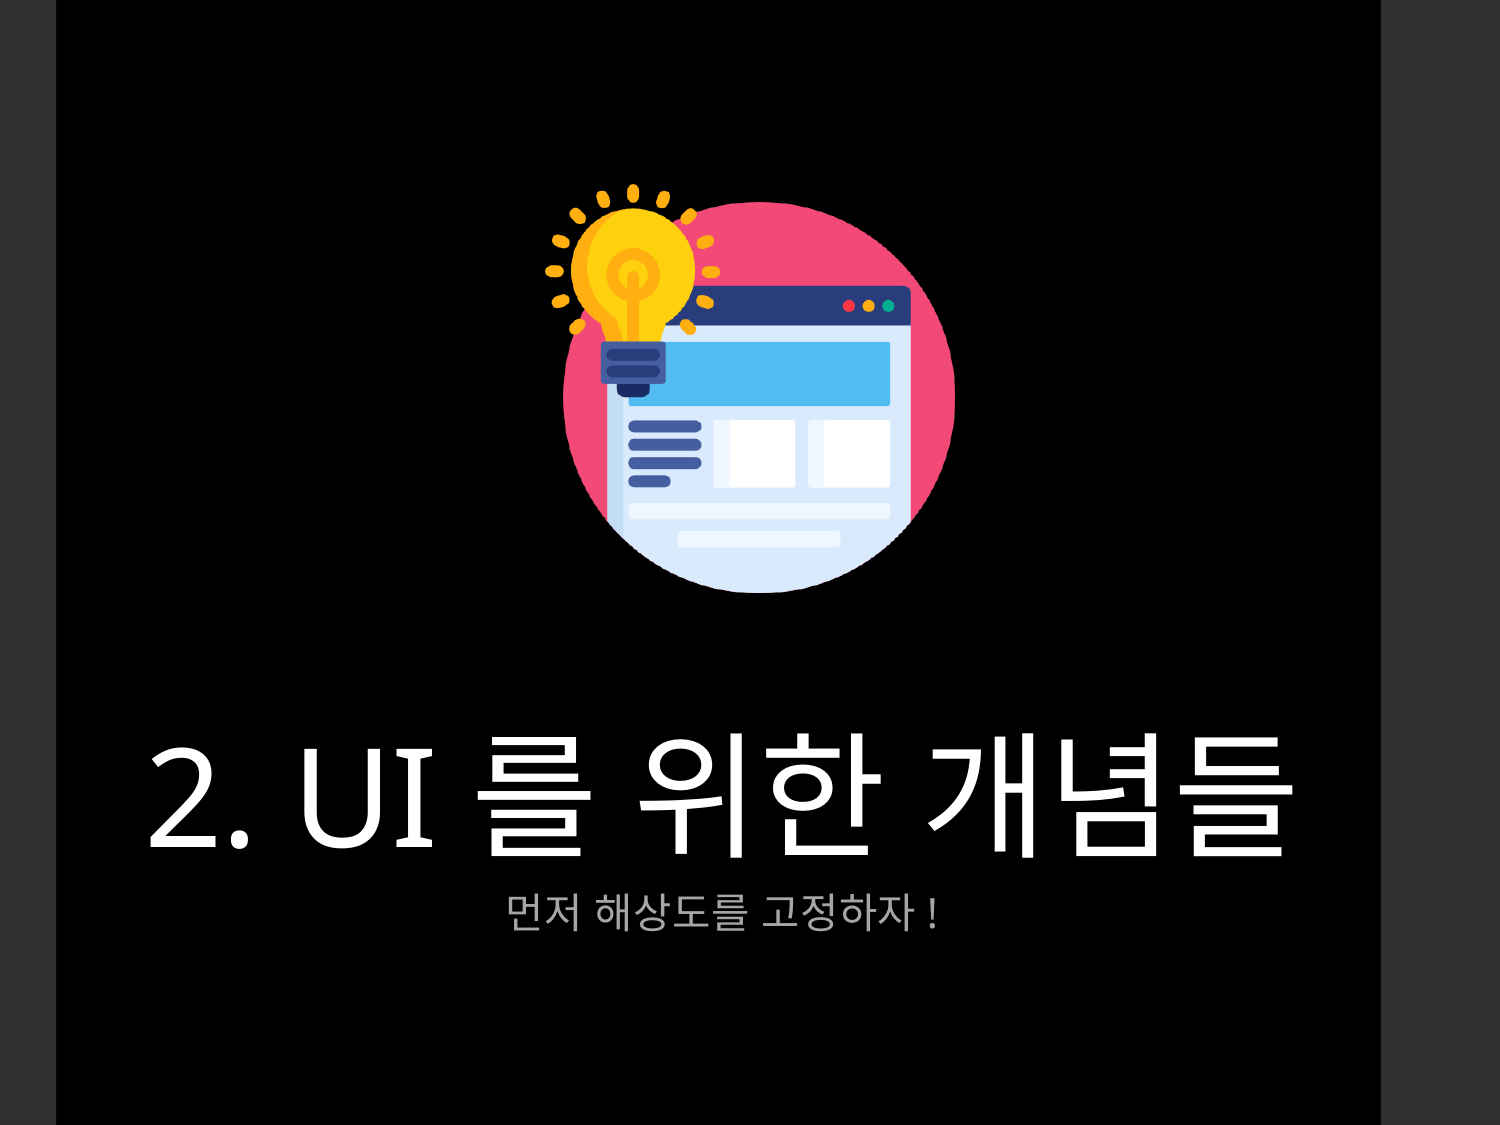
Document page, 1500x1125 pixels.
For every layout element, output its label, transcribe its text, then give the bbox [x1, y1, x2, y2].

picture [545, 184, 955, 593]
title 2. UI를 위한 개념들 [101, 615, 1343, 884]
subtitle 먼저 해상도를 고정하자! [141, 883, 1303, 1013]
